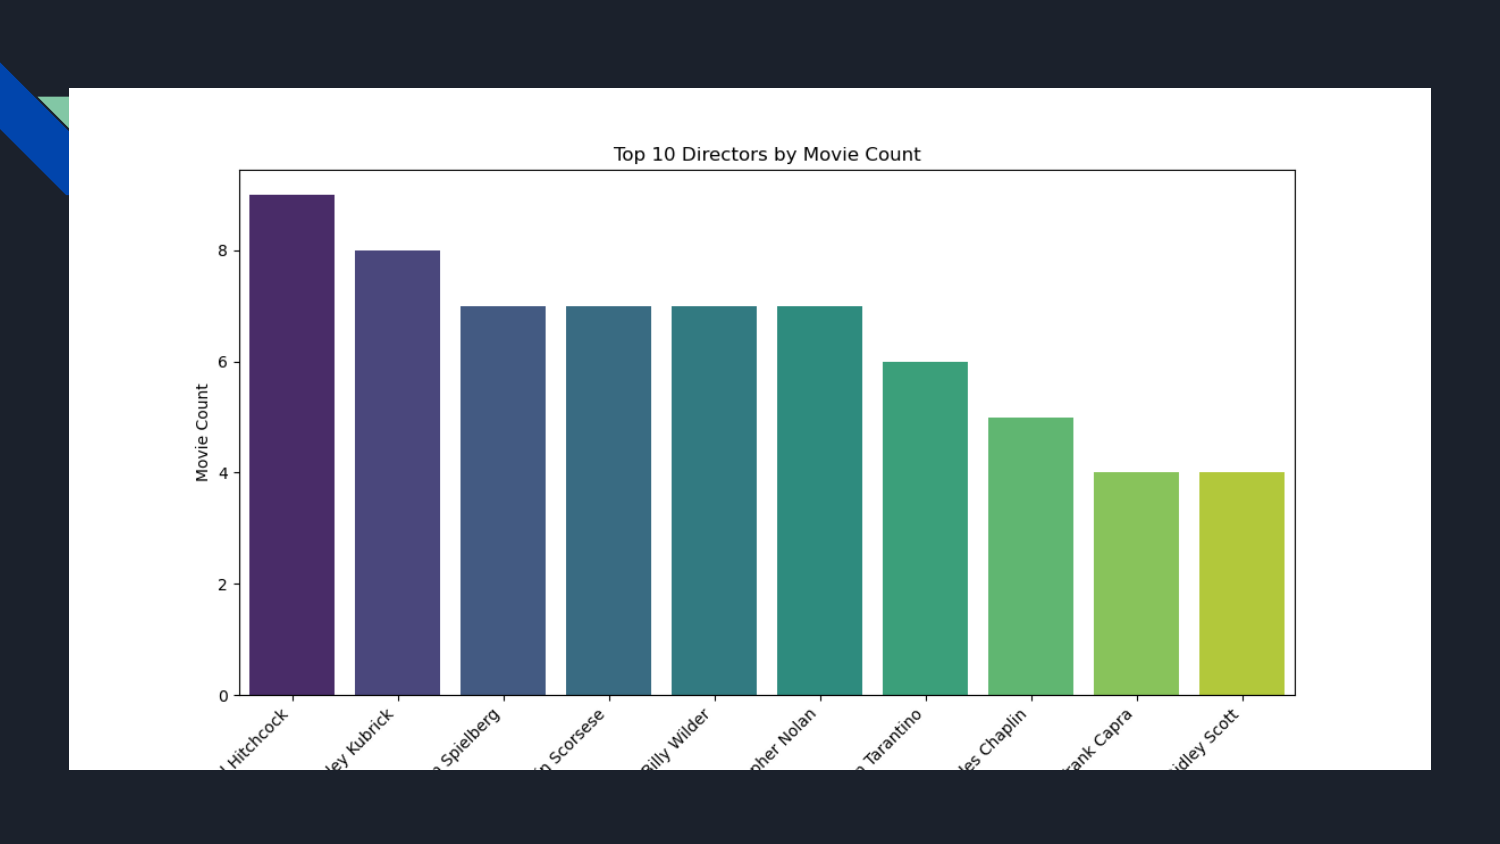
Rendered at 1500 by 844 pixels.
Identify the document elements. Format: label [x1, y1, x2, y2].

picture [69, 88, 1431, 770]
